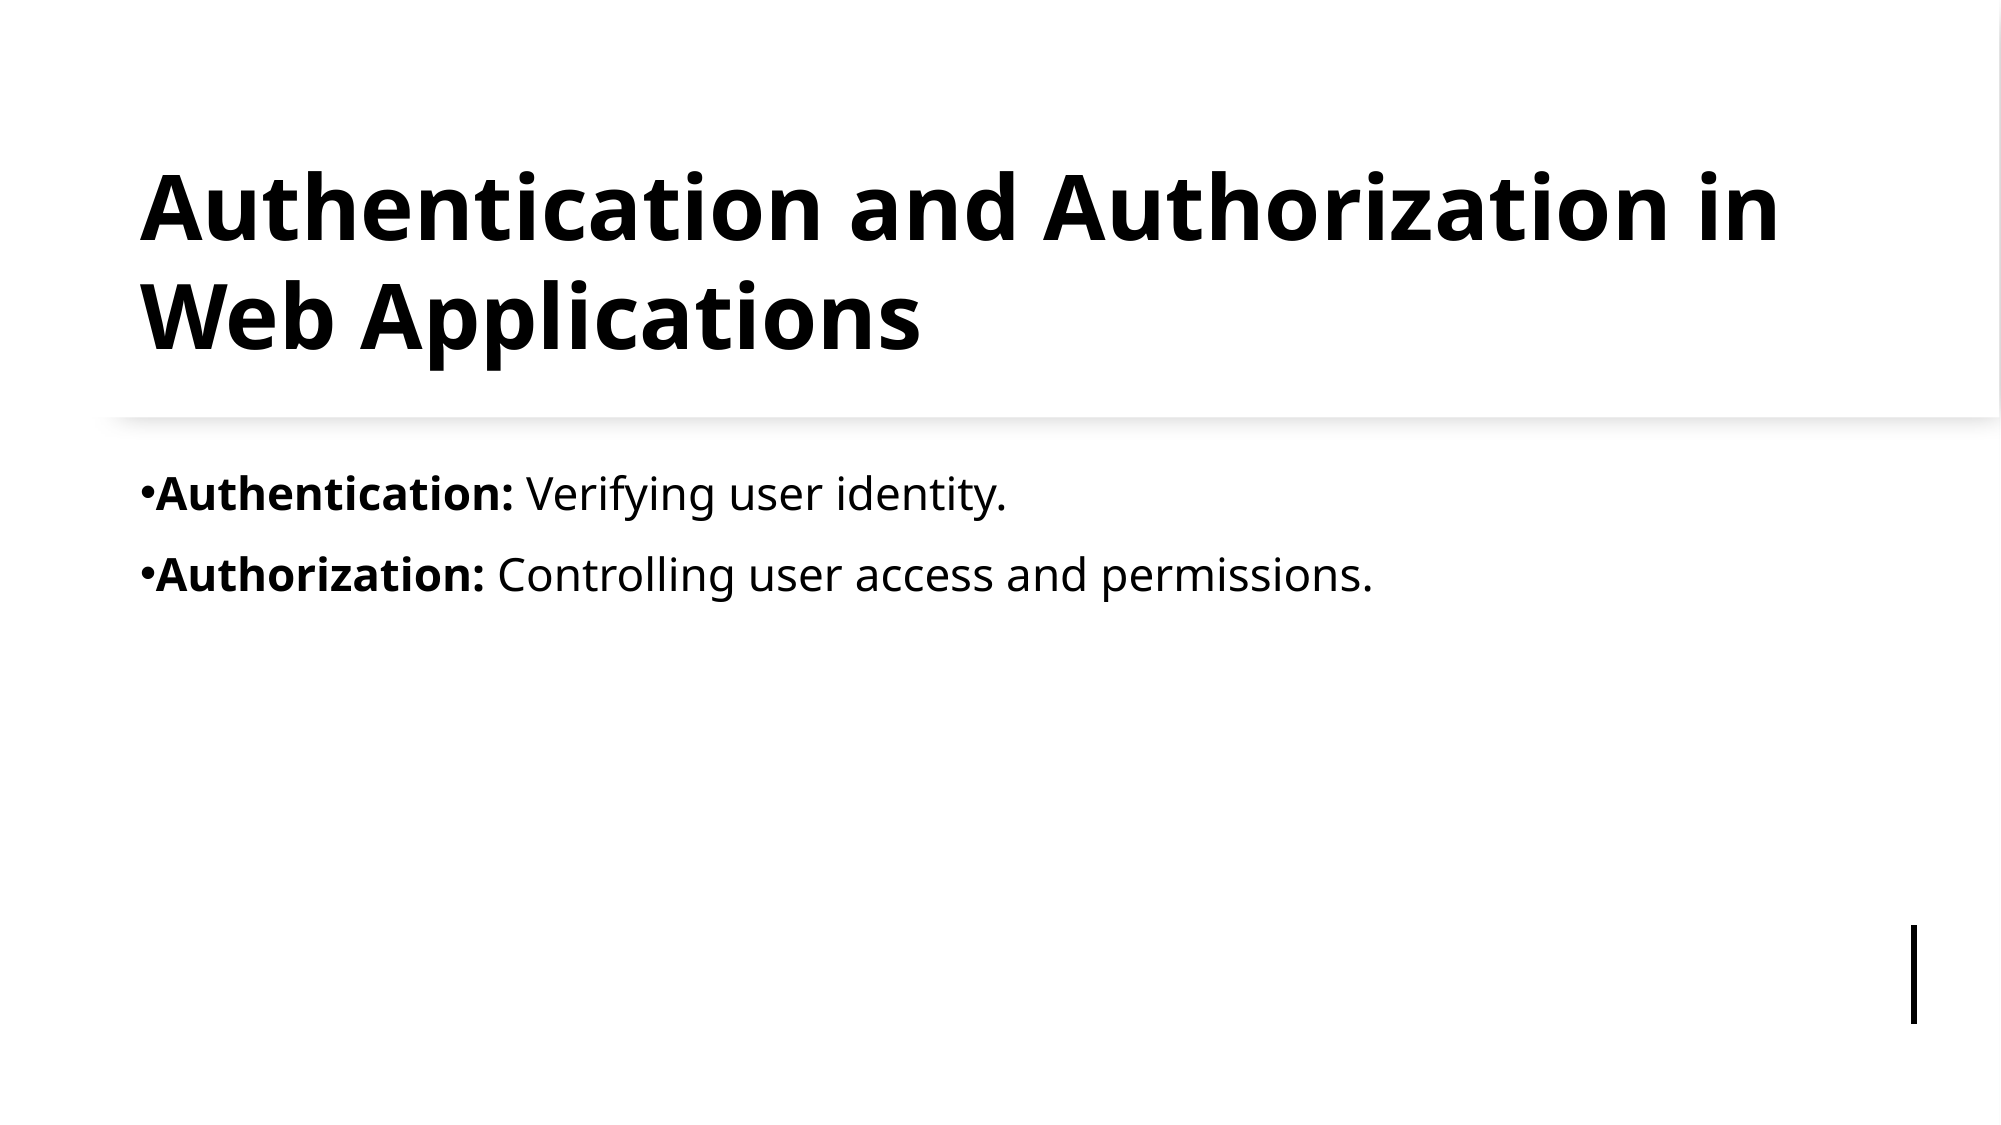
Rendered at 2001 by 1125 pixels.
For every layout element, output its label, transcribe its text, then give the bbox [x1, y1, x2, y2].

title Authentication and Authorization in Web Applications [124, 140, 1828, 376]
list Authentication: Verifying user identity. Authorization: Controlling user access and permissions. [124, 451, 1828, 987]
